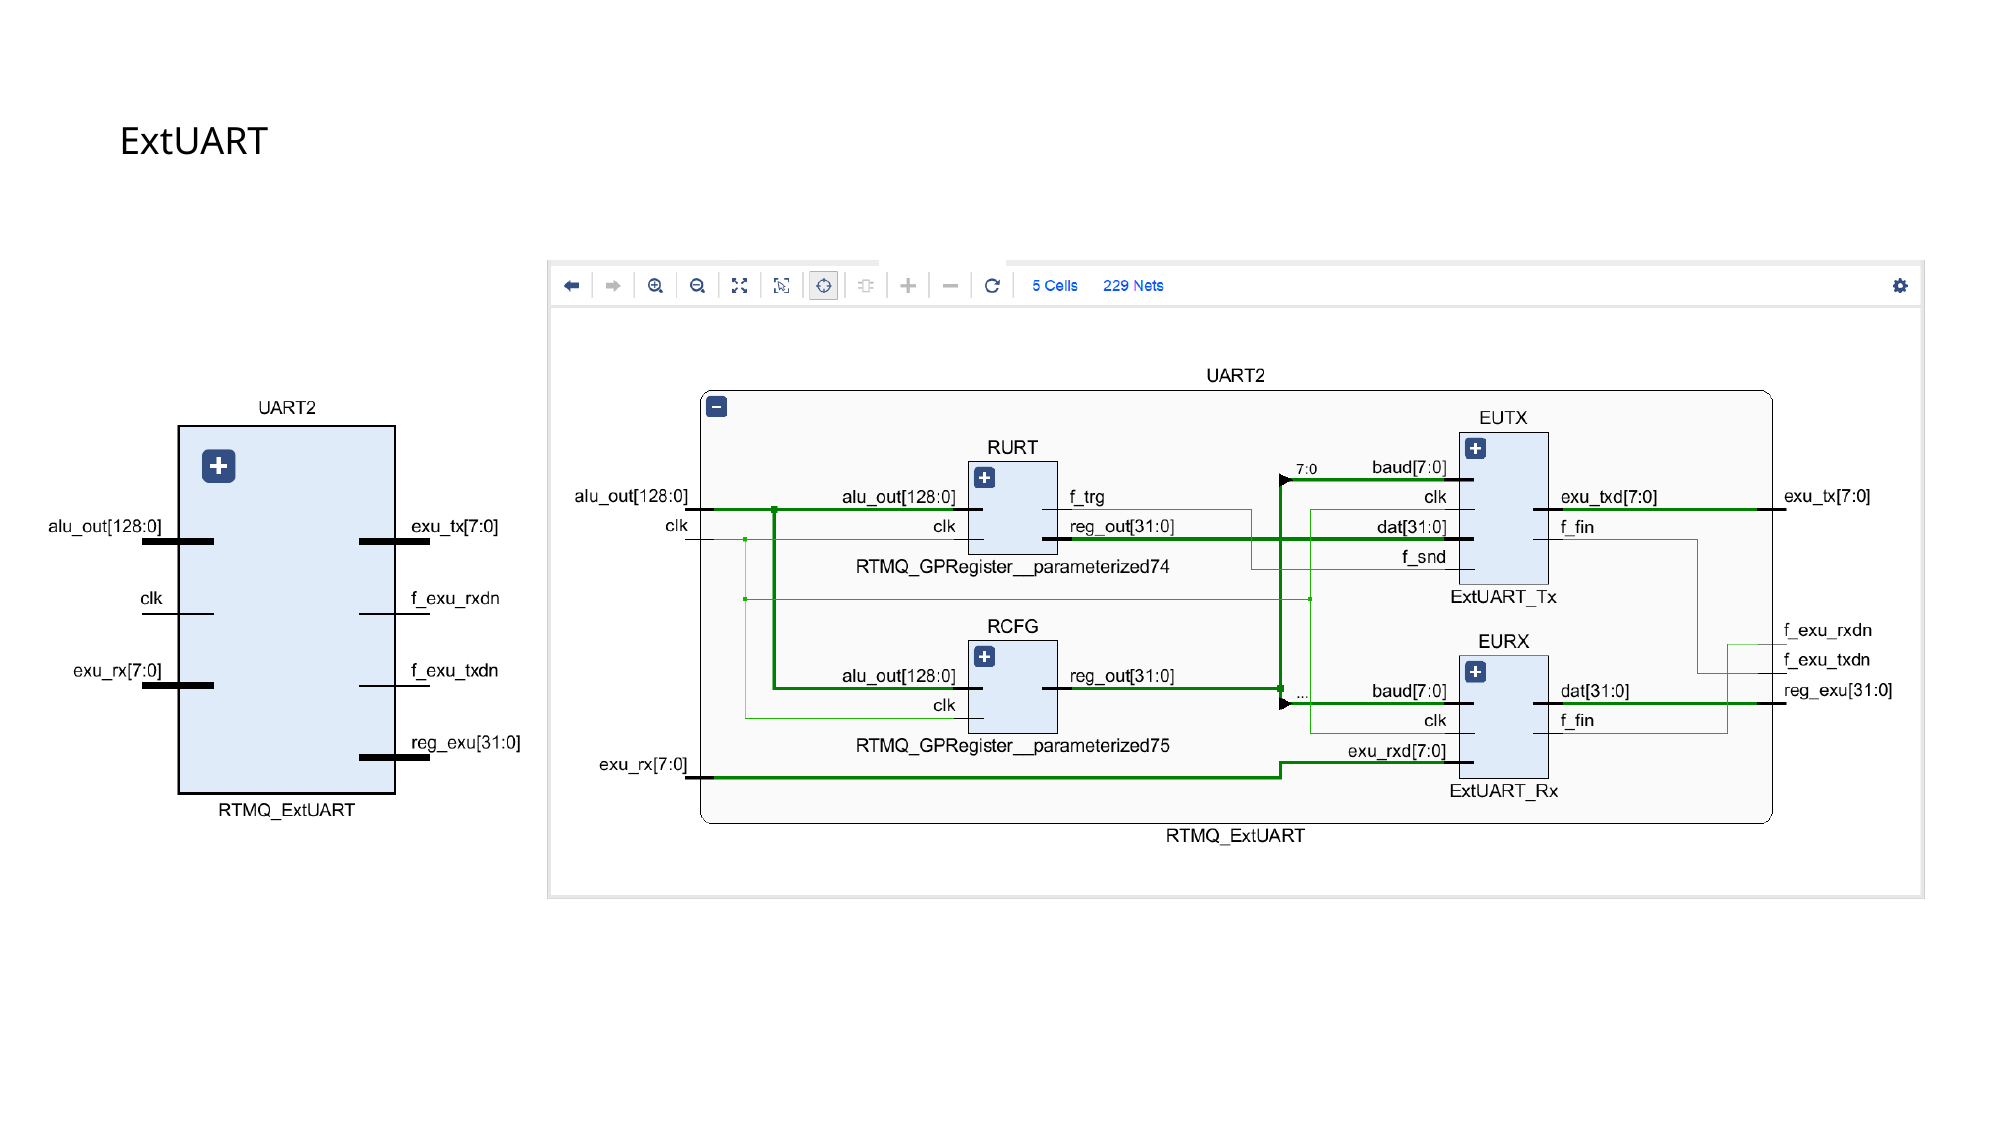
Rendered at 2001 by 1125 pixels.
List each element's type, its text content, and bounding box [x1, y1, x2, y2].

picture [32, 260, 1931, 904]
text_box ExtUART [104, 109, 284, 170]
